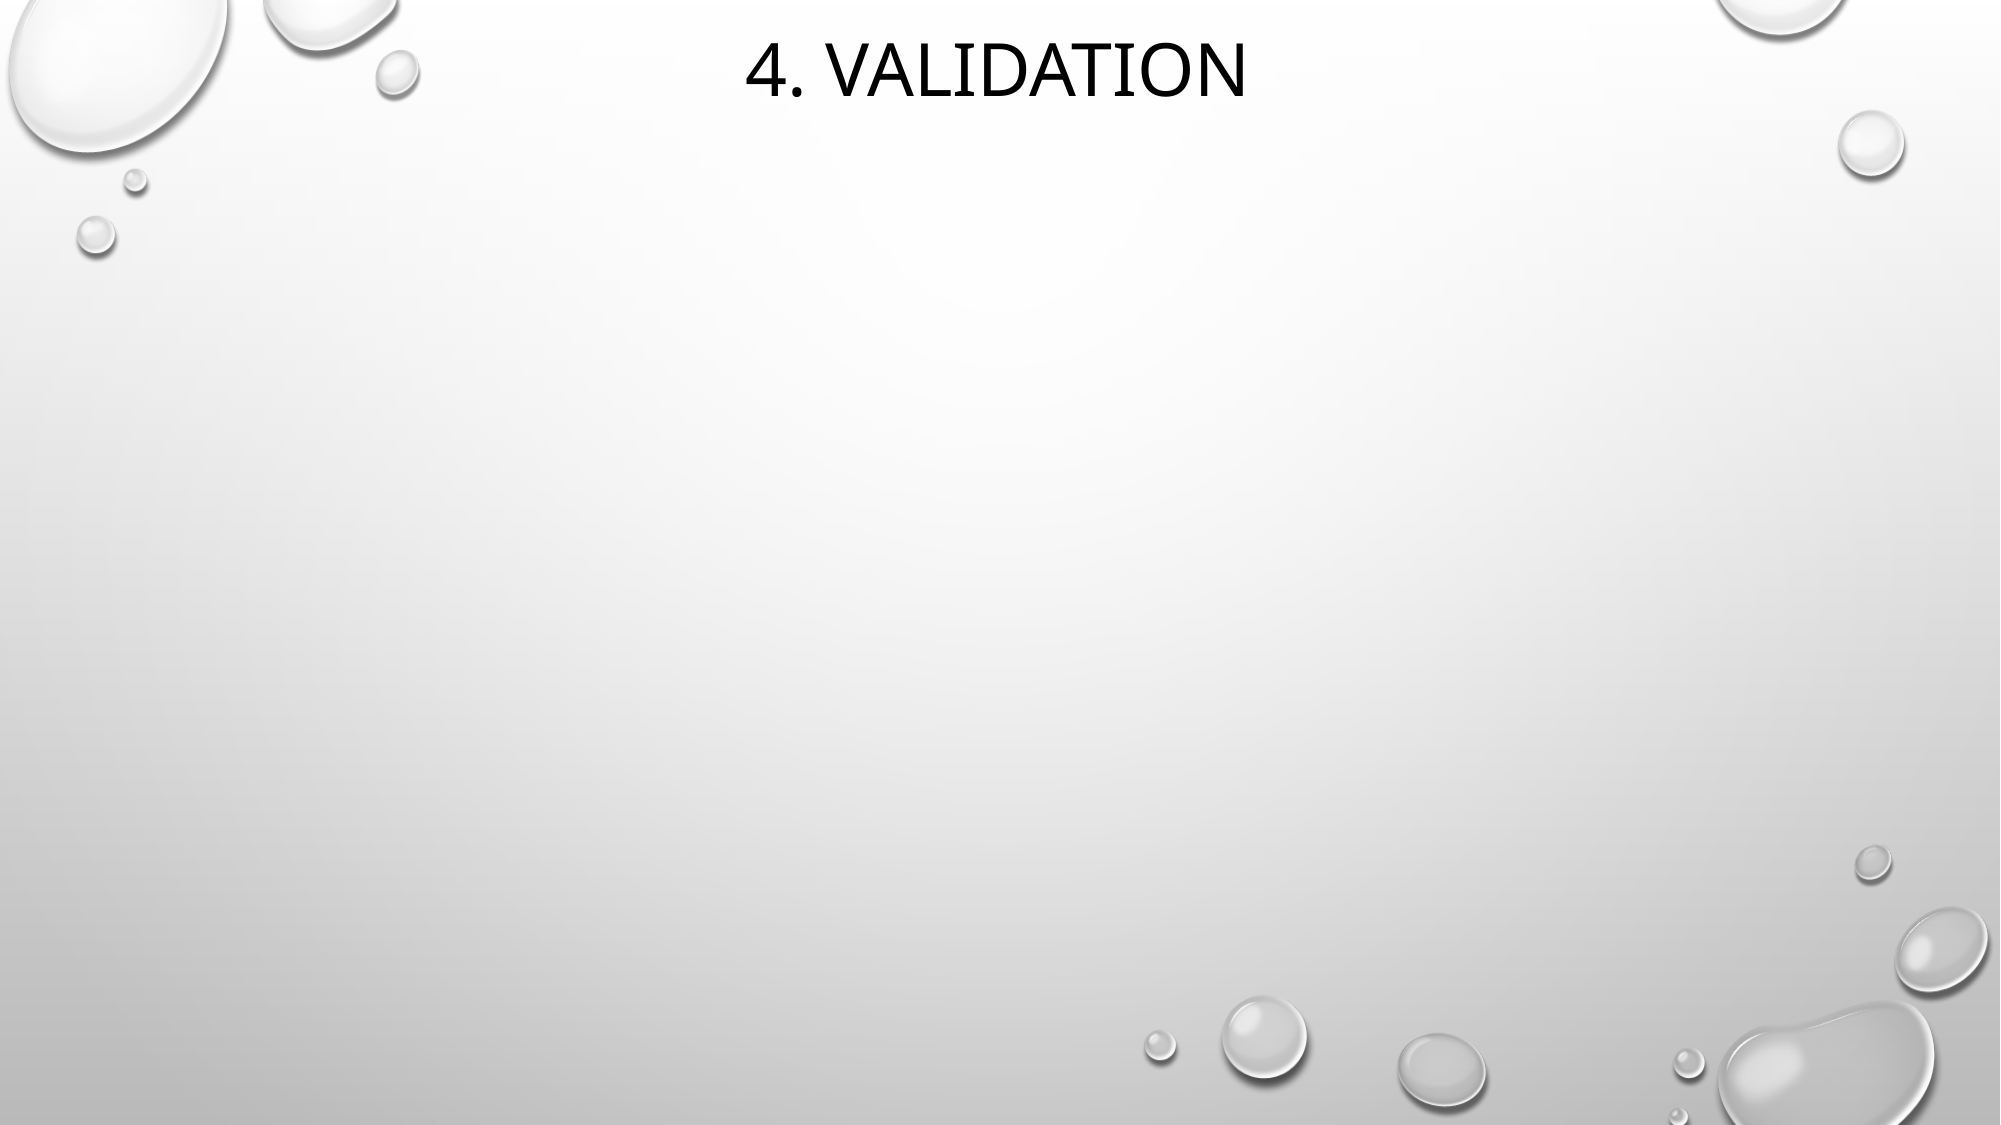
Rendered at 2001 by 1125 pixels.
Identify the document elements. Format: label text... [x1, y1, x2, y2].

title 4. Validation [148, 25, 1849, 120]
picture [0, 0, 2000, 1125]
